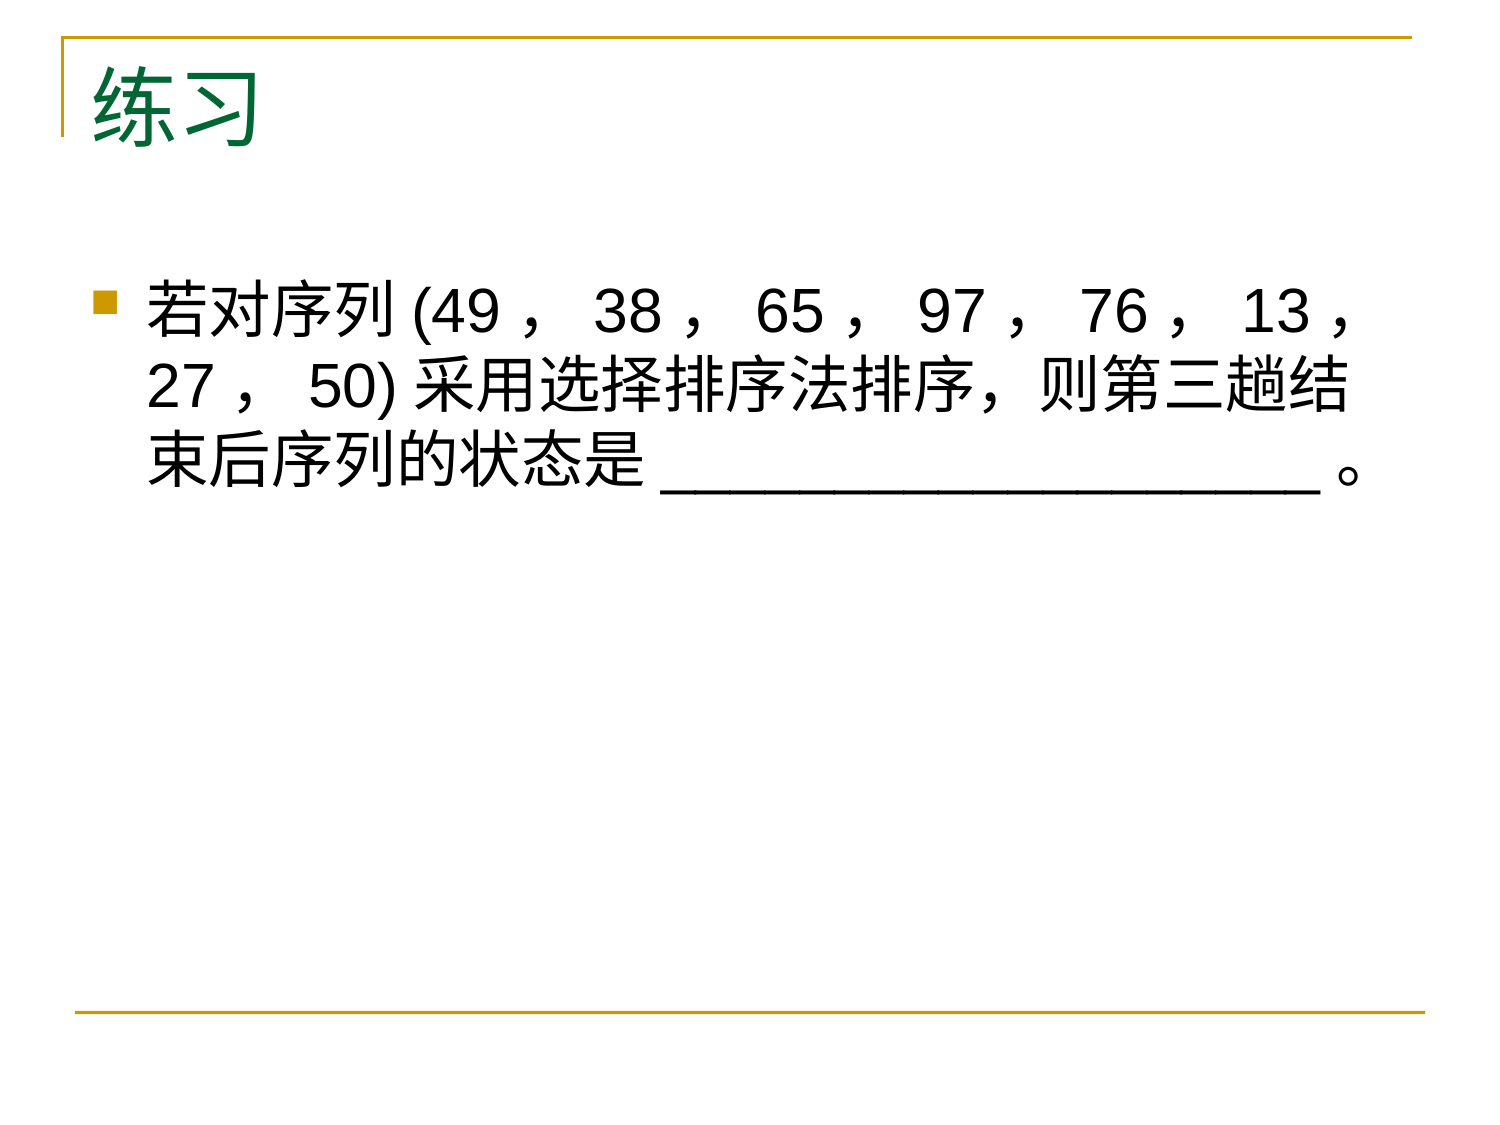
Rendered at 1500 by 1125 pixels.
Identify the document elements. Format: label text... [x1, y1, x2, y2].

title 练习 [75, 45, 1425, 233]
list 若对序列(49，38，65，97，76，13，27，50)采用选择排序法排序，则第三趟结束后序列的状态是___________________。 [75, 262, 1425, 1006]
